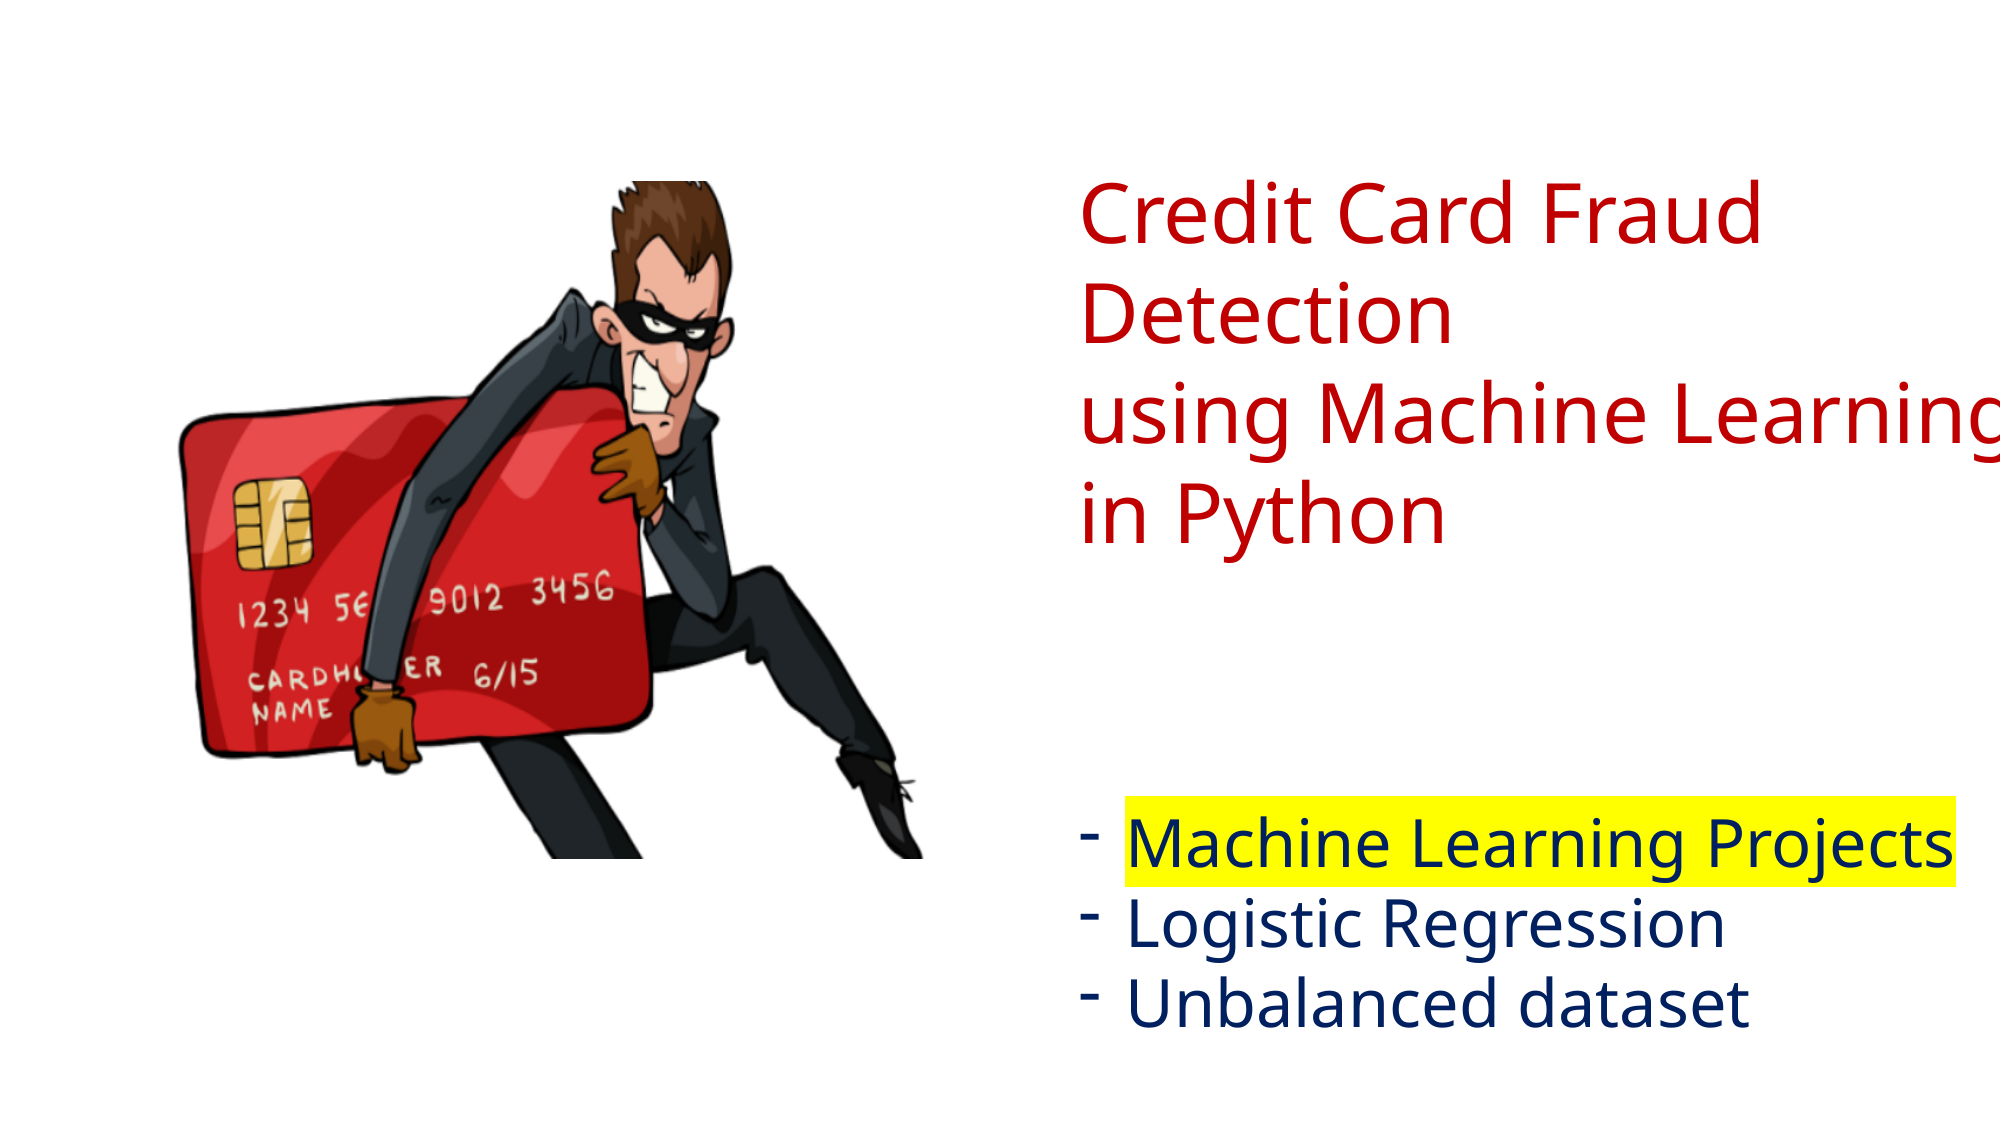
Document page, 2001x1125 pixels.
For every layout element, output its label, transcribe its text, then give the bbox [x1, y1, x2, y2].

text_box Credit Card Fraud Detection using Machine Learning in Python Machine Learning Projects Logistic Regression Unbalanced dataset [1063, 153, 2000, 1093]
picture [0, 181, 1093, 859]
